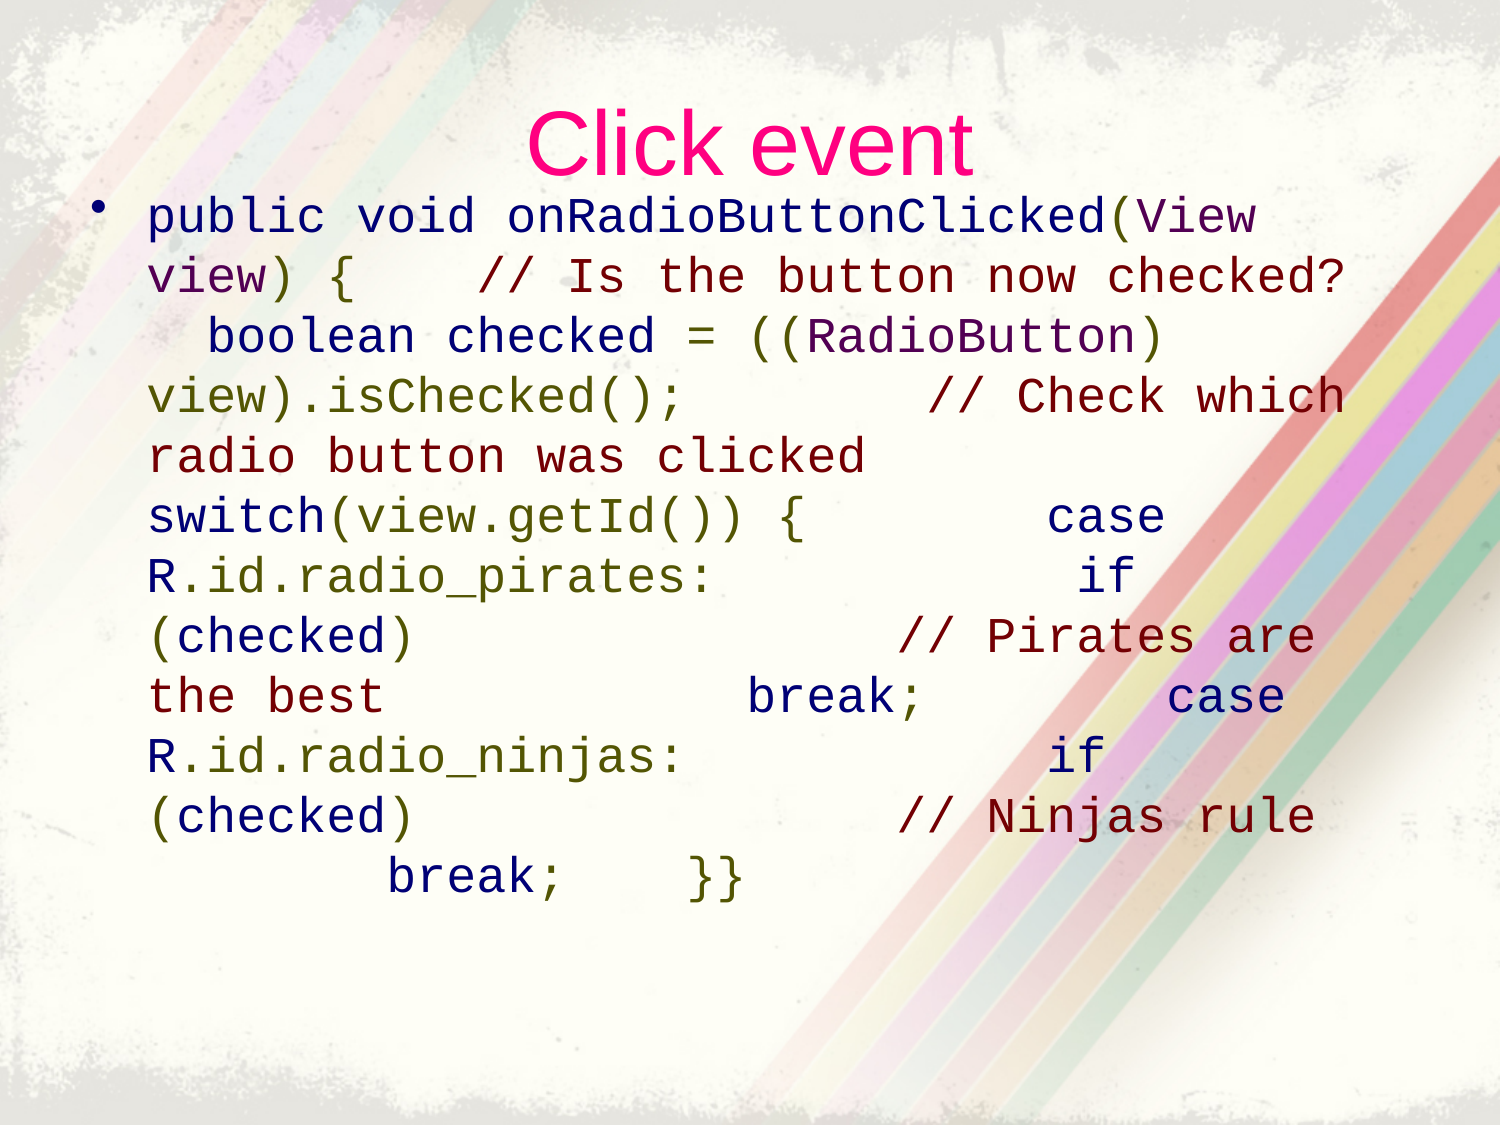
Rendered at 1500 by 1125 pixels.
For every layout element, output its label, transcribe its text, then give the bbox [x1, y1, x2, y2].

title Click event [74, 44, 1426, 174]
picture [0, 0, 1500, 1125]
list public void onRadioButtonClicked(View view) { // Is the button now checked? boolean checked = ((RadioButton) view).isChecked(); // Check which radio button was clicked switch(view.getId()) { case R.id.radio_pirates: if (checked) // Pirates are the best break; case R.id.radio_ninjas: if (checked) // Ninjas rule break; }} [74, 174, 1426, 783]
